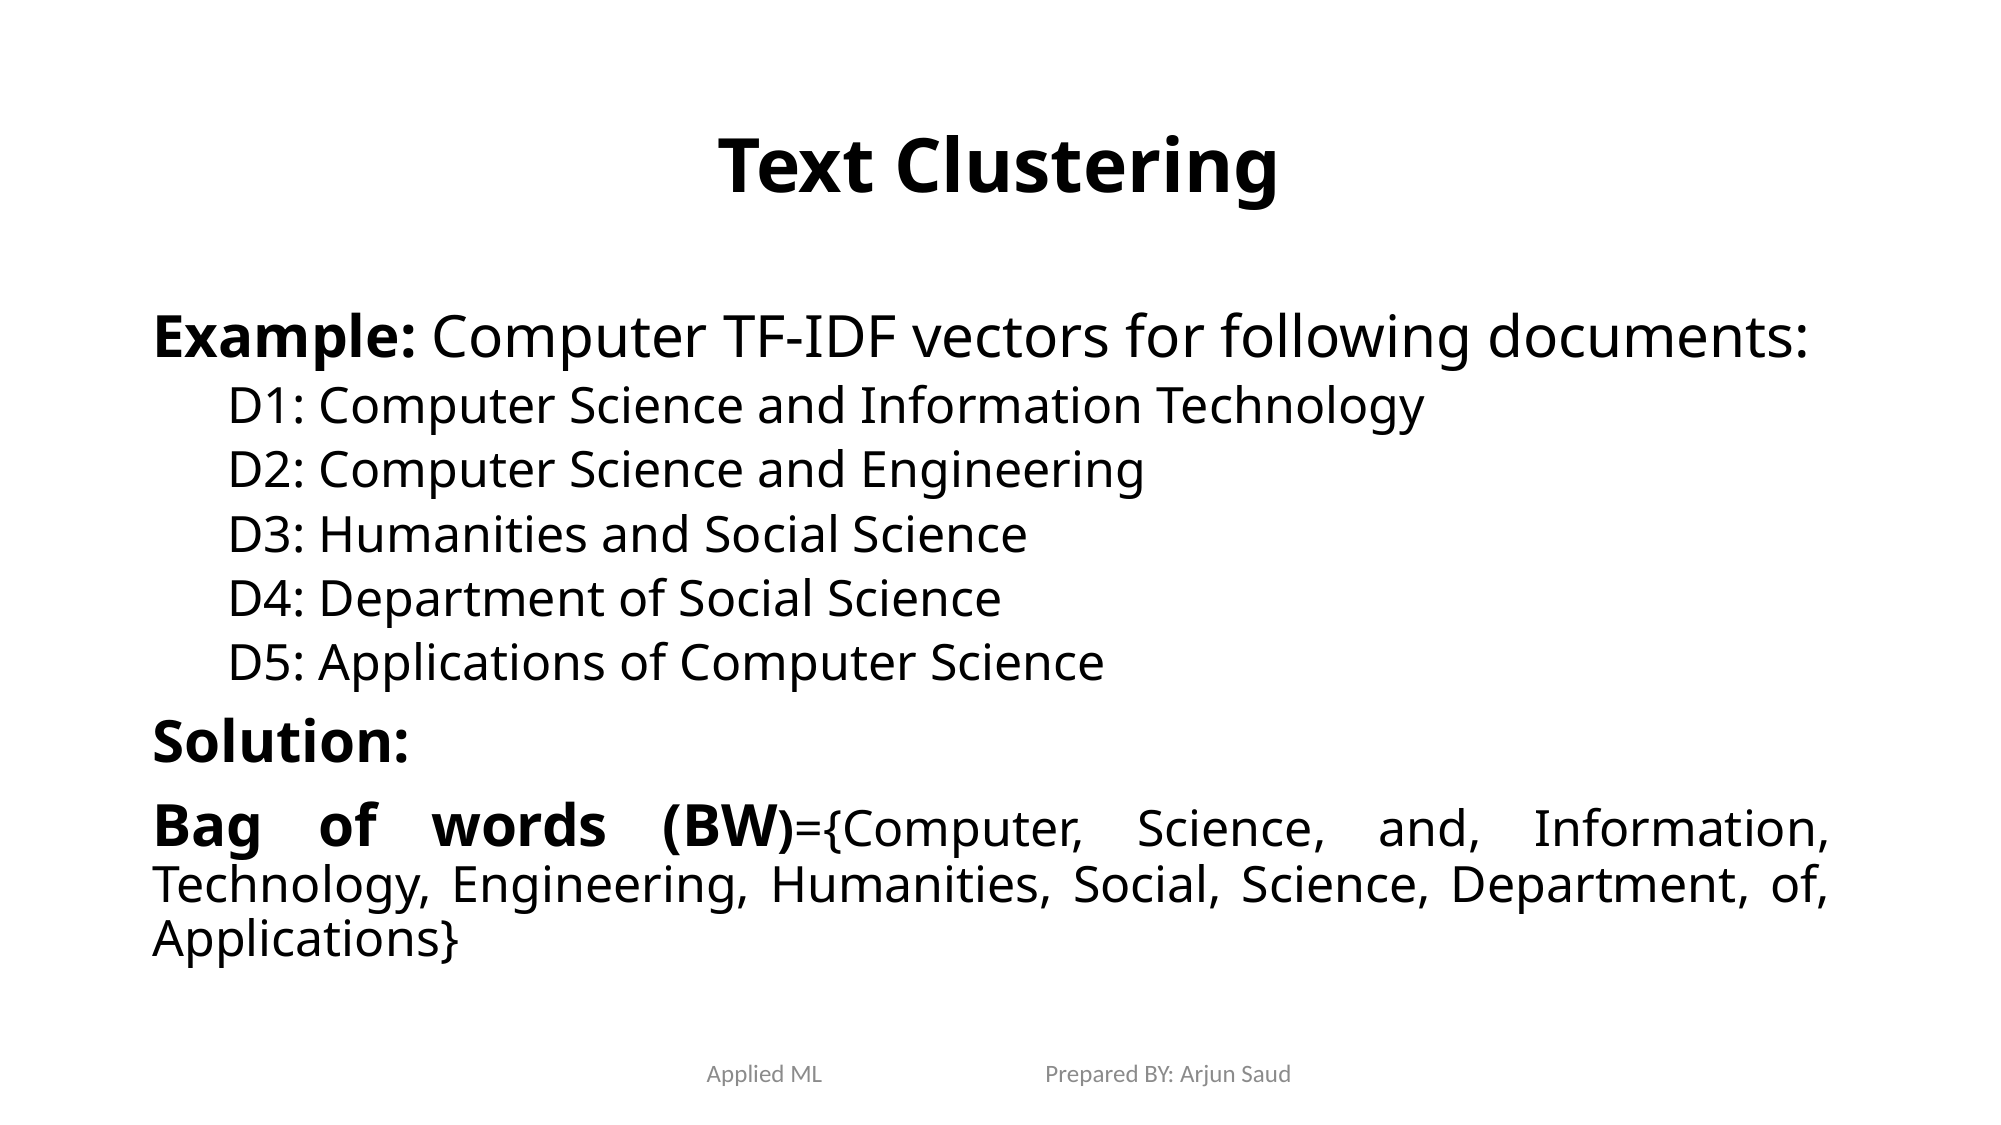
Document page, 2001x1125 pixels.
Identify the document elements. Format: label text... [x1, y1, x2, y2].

title Text Clustering [137, 59, 1863, 278]
list Example: Computer TF-IDF vectors for following documents: D1: Computer Science and Information Technology D2: Computer Science and Engineering D3: Humanities and Social Science D4: Department of Social Science D5: Applications of Computer Science Solution: Bag of words (BW)={Computer, Science, and, Information, Technology, Engineering, Humanities, Social, Science, Department, of, Applications} [137, 299, 1847, 1014]
footer Applied ML Prepared BY: Arjun Saud [662, 1042, 1338, 1103]
